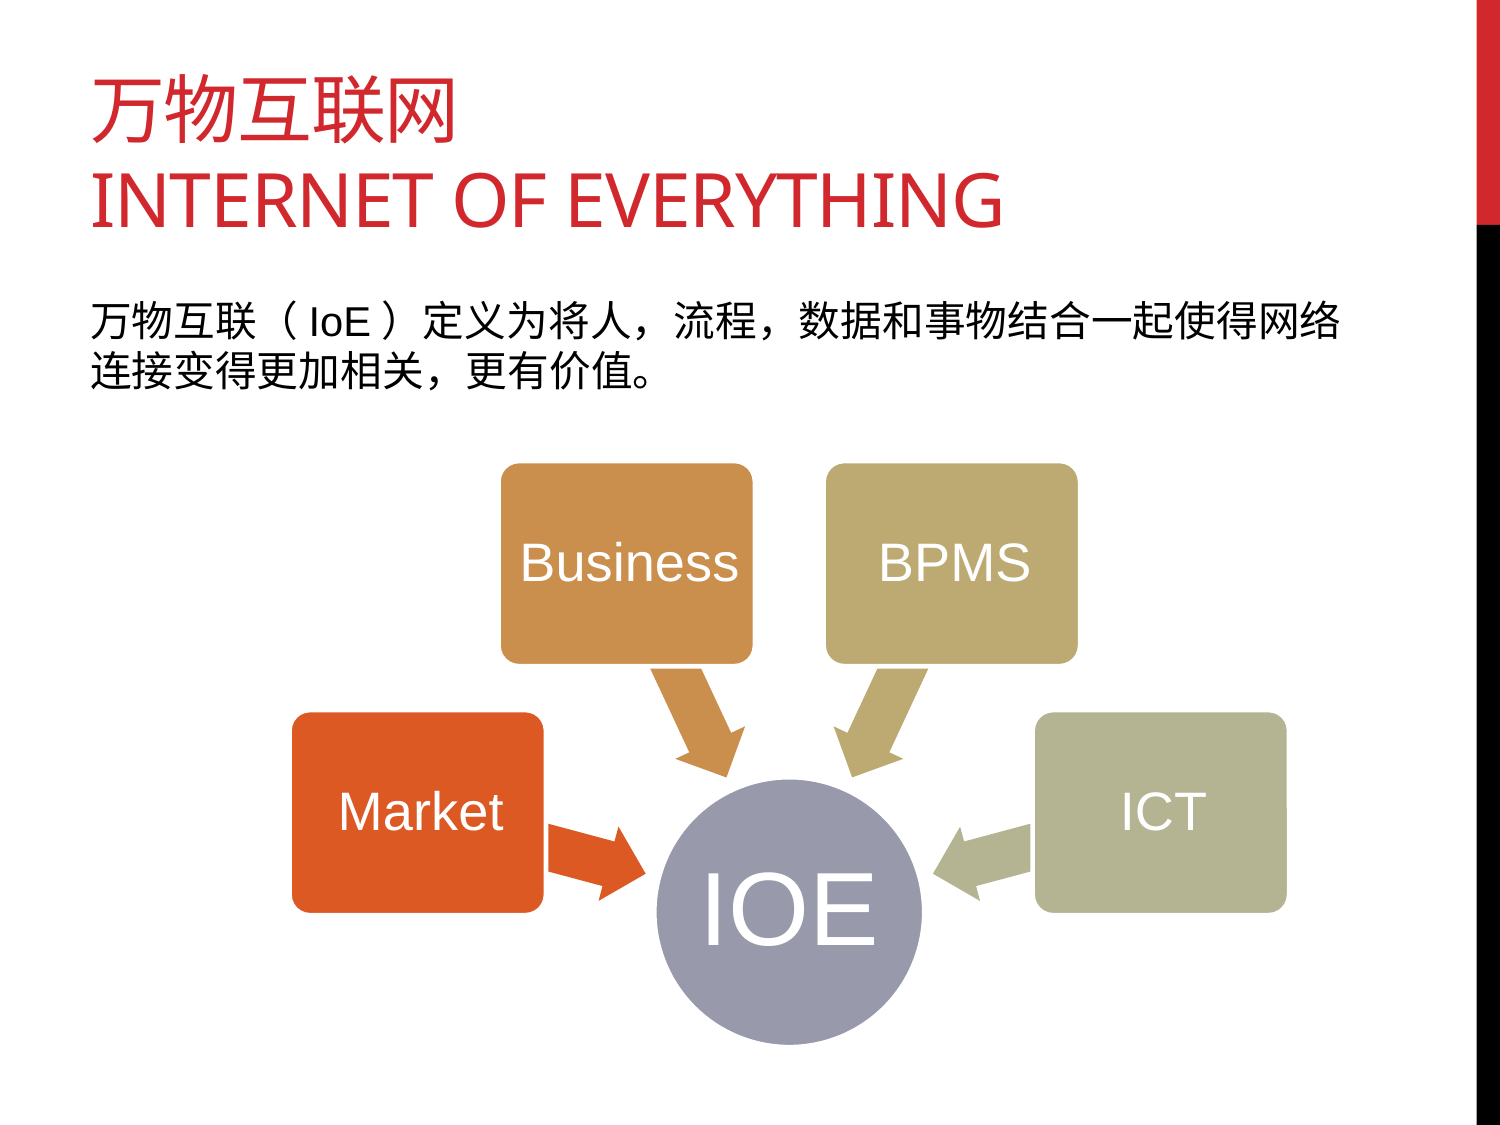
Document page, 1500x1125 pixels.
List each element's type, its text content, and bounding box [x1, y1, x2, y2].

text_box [288, 455, 1290, 1053]
title 万物互联网 internet of Everything [75, 25, 1128, 250]
list 万物互联（IoE）定义为将人，流程，数据和事物结合一起使得网络连接变得更加相关，更有价值。 [75, 287, 1398, 1005]
